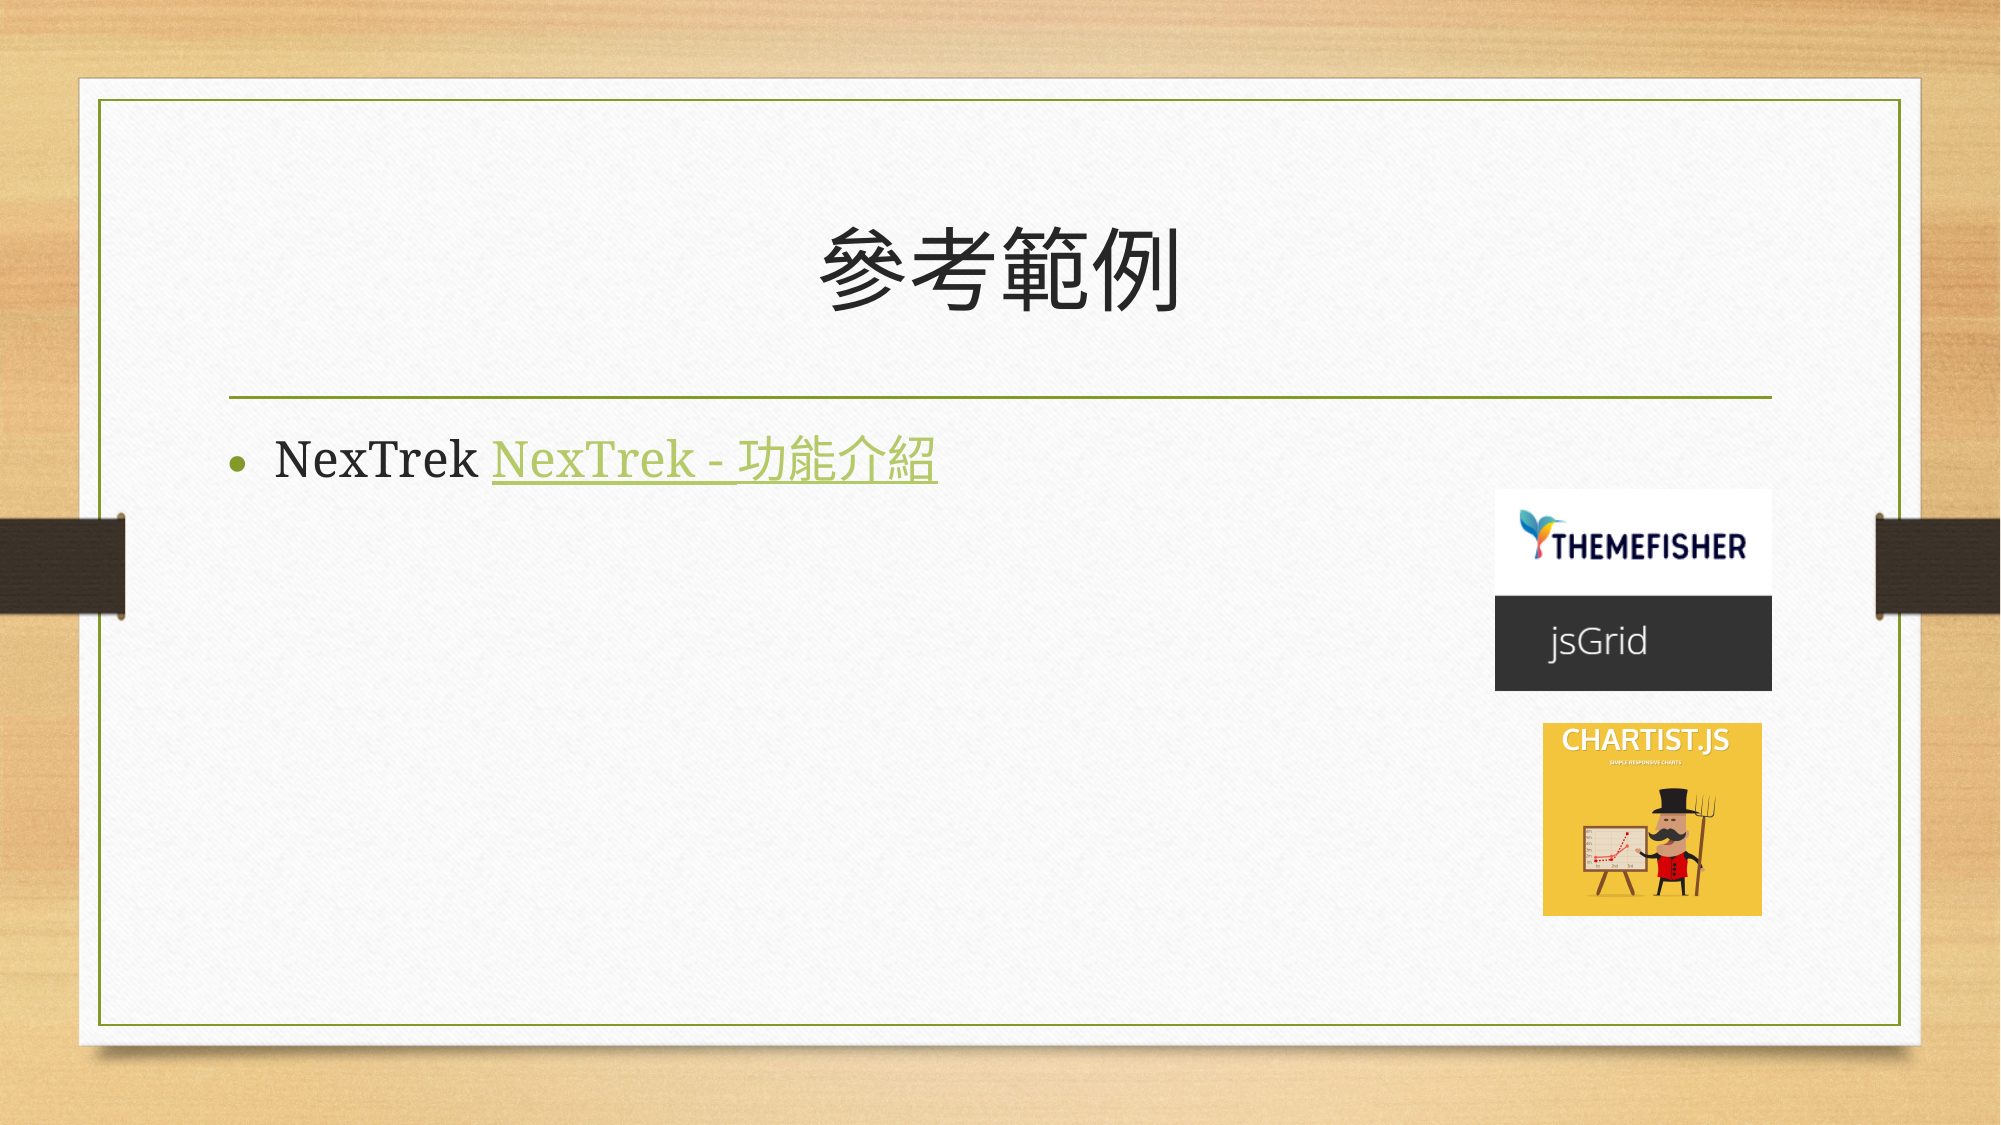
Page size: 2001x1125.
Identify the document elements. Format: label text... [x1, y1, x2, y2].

title 參考範例 [212, 161, 1788, 375]
picture [0, 0, 2001, 1125]
list NexTrek NexTrek - 功能介紹 [212, 419, 1788, 964]
